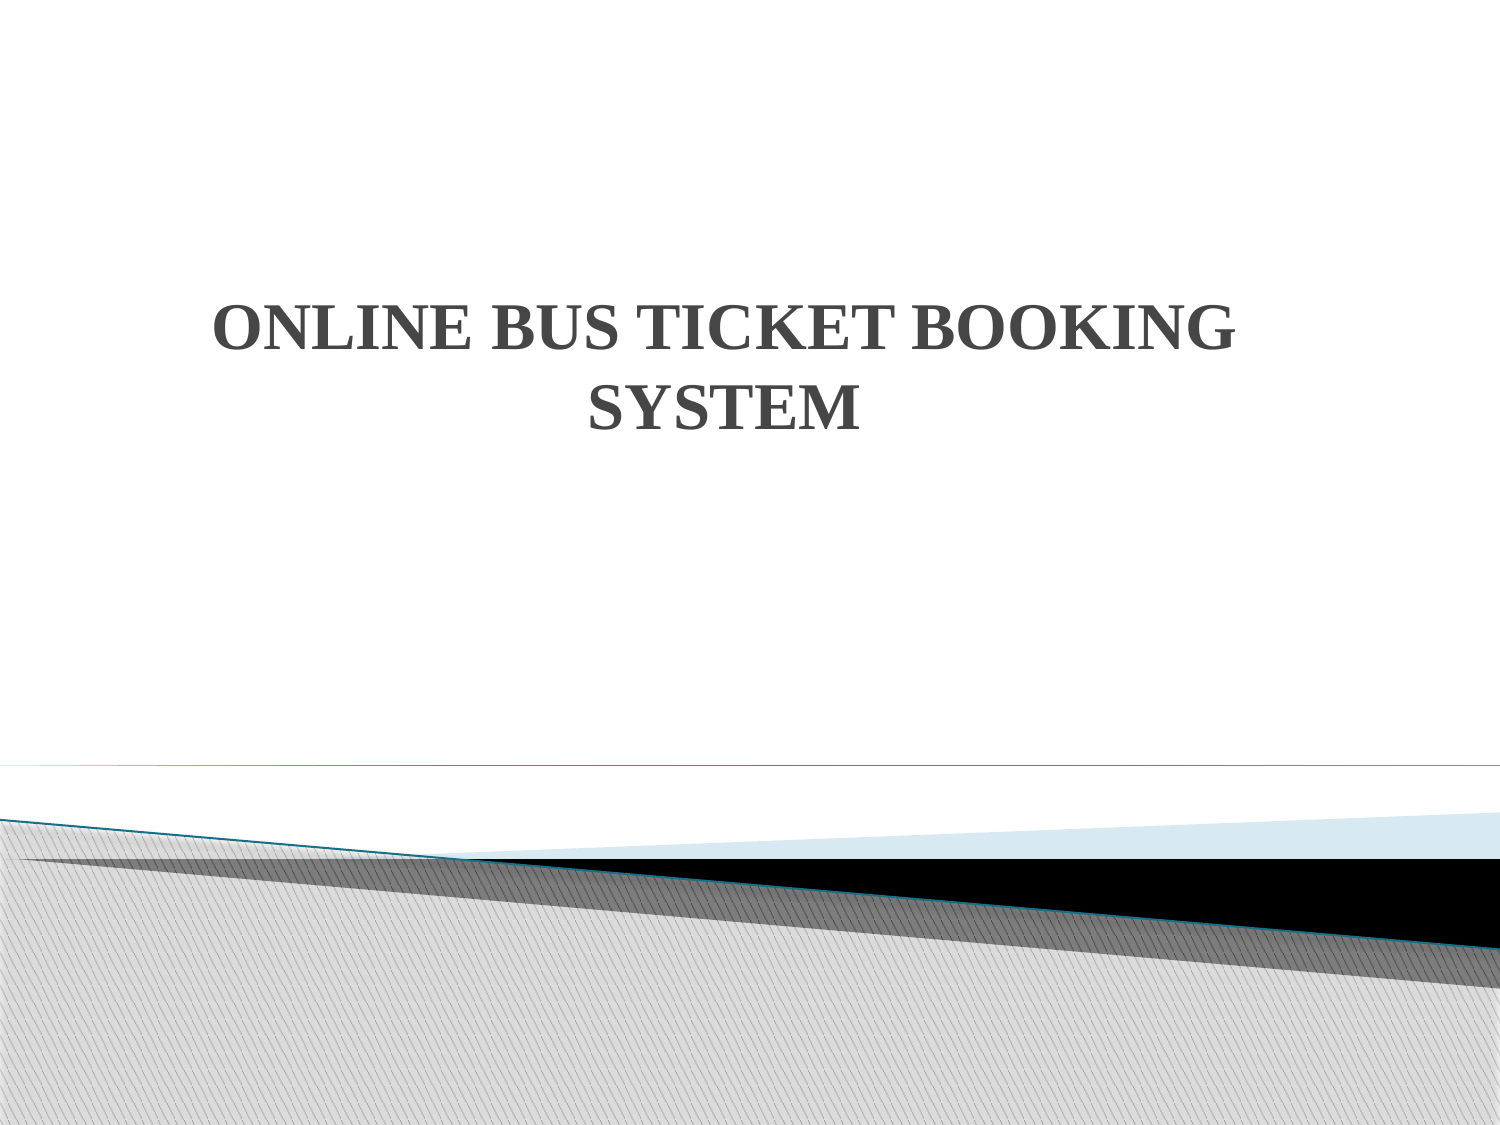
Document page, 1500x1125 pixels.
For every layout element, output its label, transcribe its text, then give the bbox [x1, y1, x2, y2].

picture [5, 859, 1500, 989]
title ONLINE BUS TICKET BOOKING SYSTEM [87, 149, 1363, 451]
